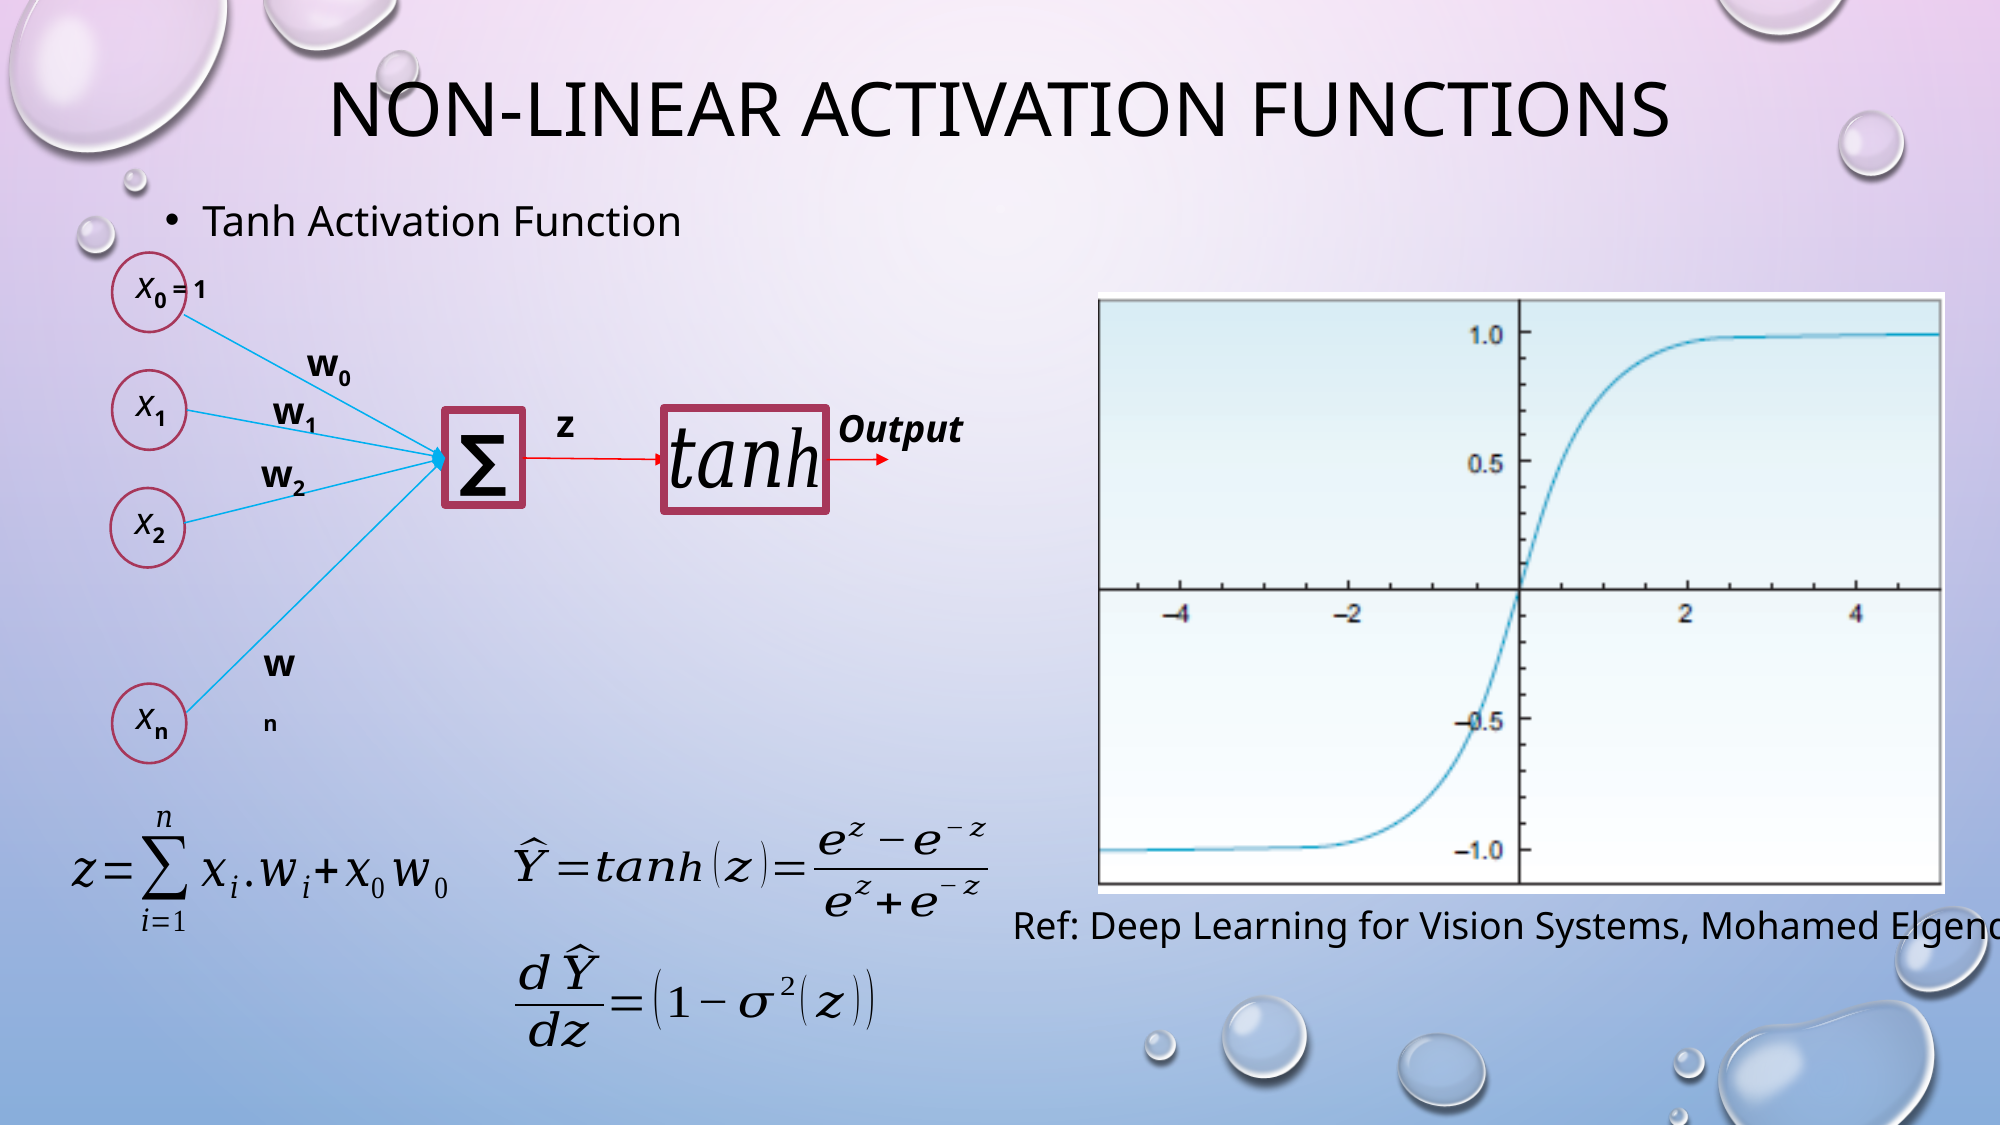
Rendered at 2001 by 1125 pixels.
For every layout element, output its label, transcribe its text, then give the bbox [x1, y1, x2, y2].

title Non-linear activation functions [149, 47, 1851, 177]
picture [0, 0, 2000, 1125]
list Tanh Activation Function [149, 176, 1850, 273]
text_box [110, 252, 990, 764]
text_box Ref: Deep Learning for Vision Systems, Mohamed Elgendy [997, 894, 2000, 955]
